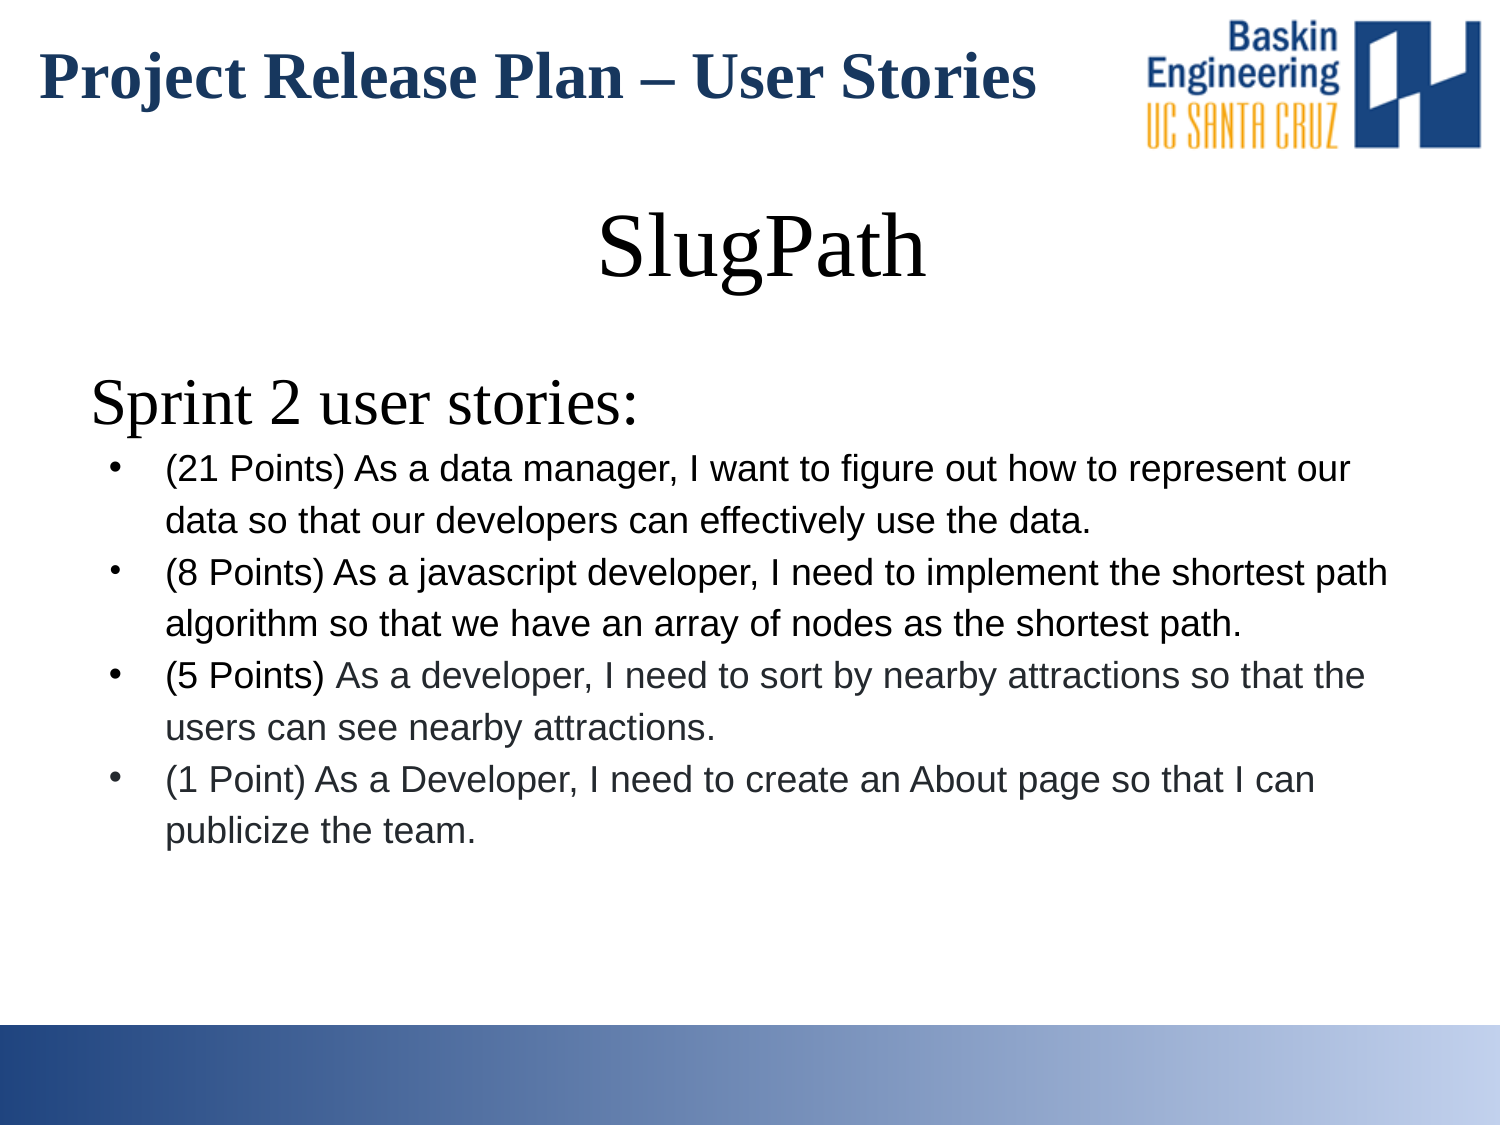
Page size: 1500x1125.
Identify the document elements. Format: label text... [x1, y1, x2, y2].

title SlugPath [87, 145, 1438, 334]
text_box [0, 1025, 1500, 1125]
list Sprint 2 user stories: (21 Points) As a data manager, I want to figure out how to represent our data so that our developers can effectively use the data. (8 Points) As a javascript developer, I need to implement the shortest path algorithm so that we have an array of nodes as the shortest path. (5 Points) As a developer, I need to sort by nearby attractions so that the users can see nearby attractions. (1 Point) As a Developer, I need to create an About page so that I can publicize the team. [75, 350, 1425, 1005]
picture [1134, 12, 1498, 160]
text_box Project Release Plan – User Stories [24, 24, 1122, 121]
